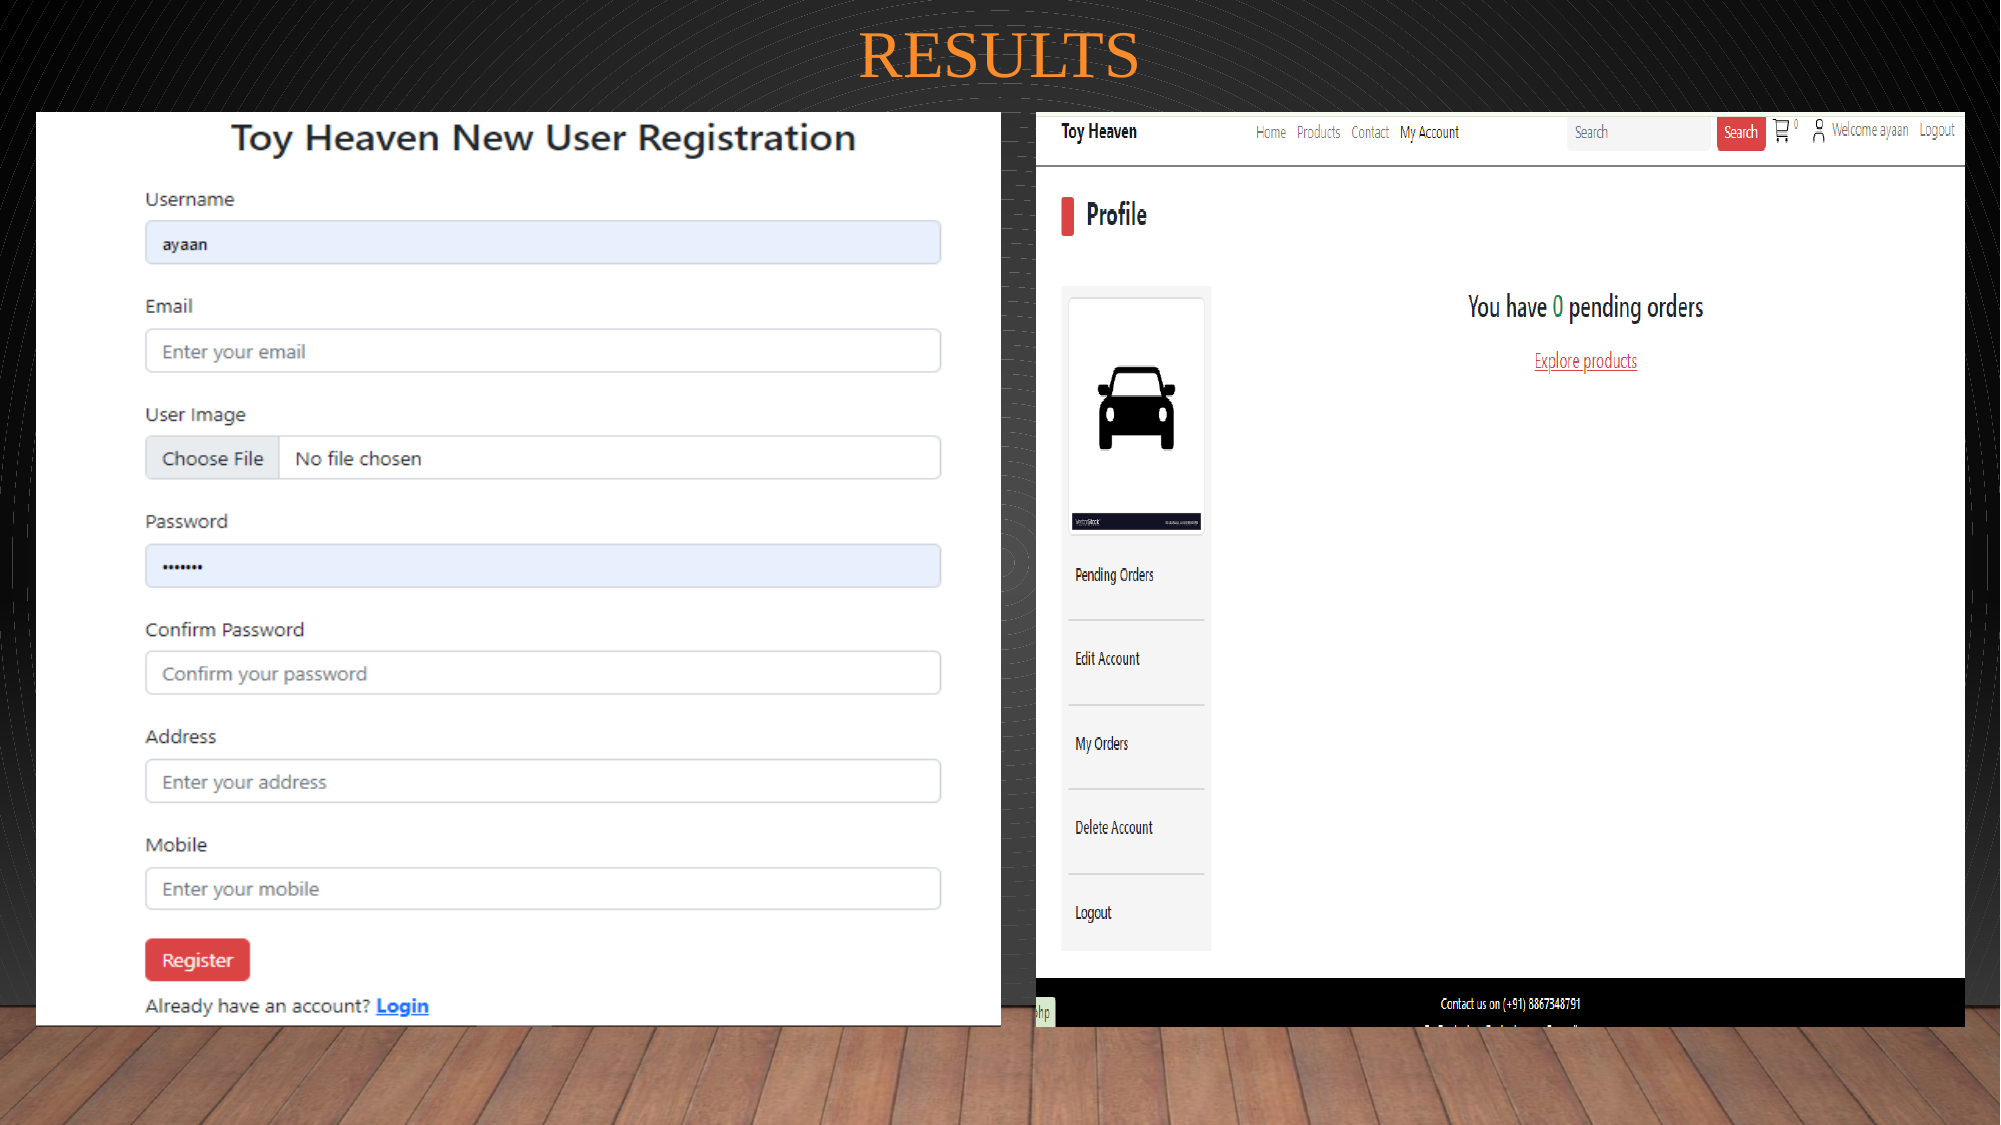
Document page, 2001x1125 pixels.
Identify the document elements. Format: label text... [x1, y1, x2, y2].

picture [0, 112, 2000, 1125]
title RESULTS [238, 0, 1763, 113]
